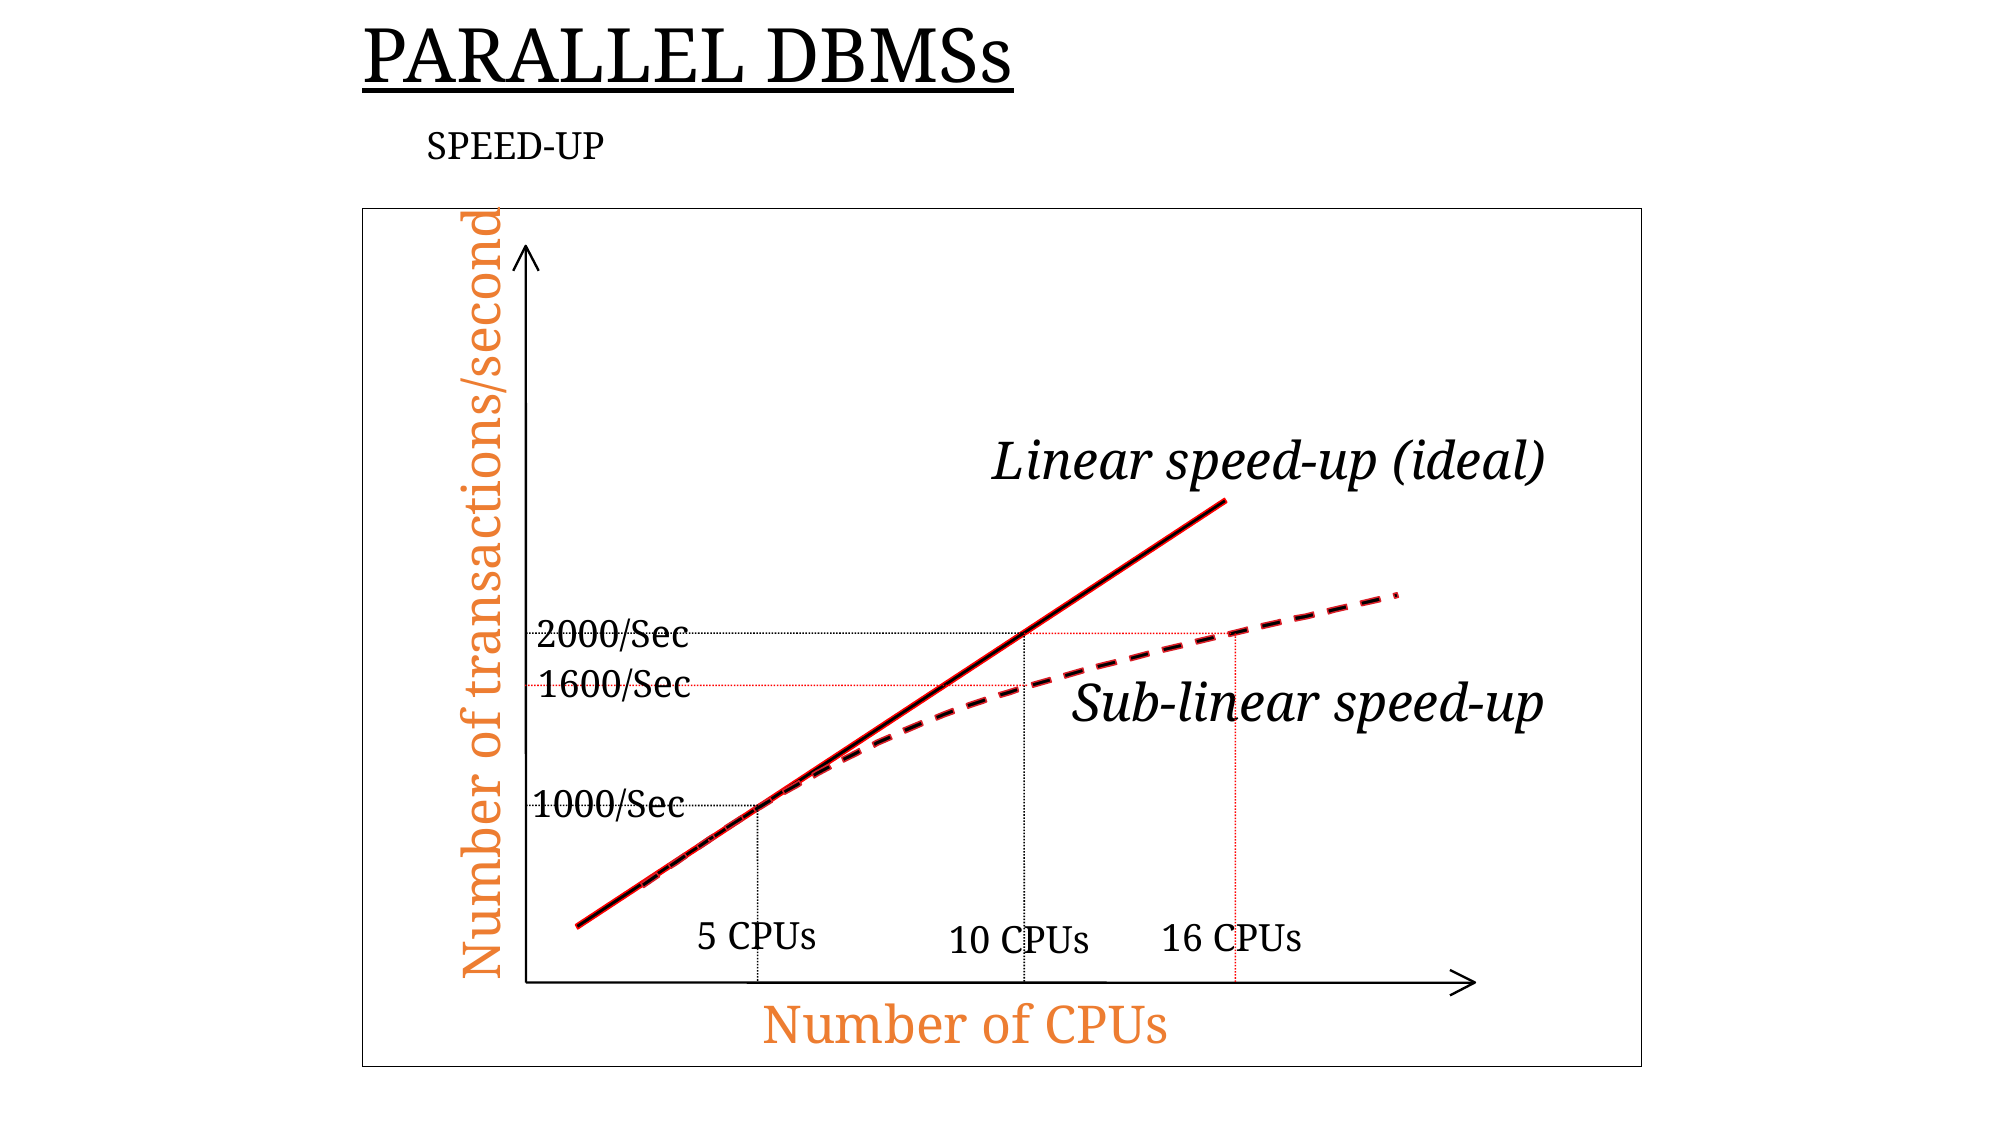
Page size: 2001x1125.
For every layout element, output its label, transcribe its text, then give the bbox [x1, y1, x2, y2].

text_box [525, 969, 1475, 996]
slide_number 12 [1412, 1042, 1863, 1103]
text_box Linear speed-up (ideal) [992, 427, 1486, 490]
text_box [738, 996, 1145, 1075]
text_box [1081, 498, 1227, 592]
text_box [521, 602, 1103, 984]
text_box [362, 208, 1642, 1067]
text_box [517, 772, 833, 985]
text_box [347, 0, 1688, 201]
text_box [513, 245, 539, 983]
text_box Number of transactions/second [447, 288, 511, 981]
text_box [640, 592, 1494, 888]
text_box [523, 652, 1028, 714]
text_box Number of CPUs [762, 996, 1144, 1054]
text_box [901, 411, 1432, 498]
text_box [1023, 633, 1316, 984]
